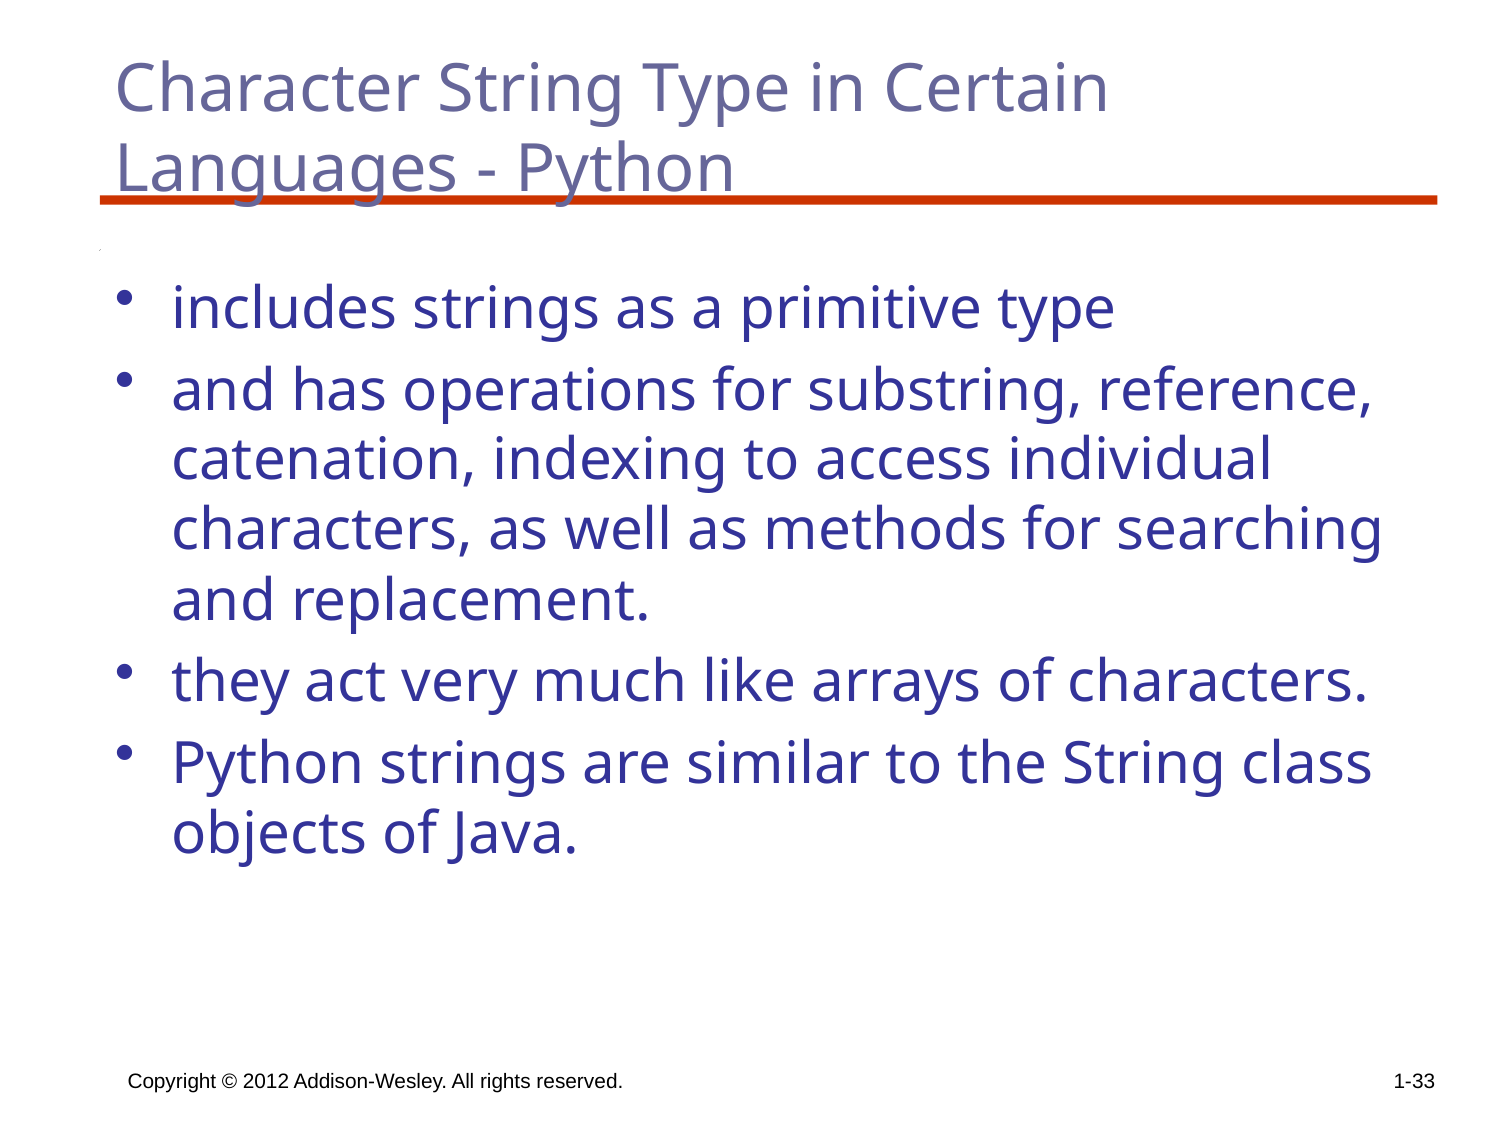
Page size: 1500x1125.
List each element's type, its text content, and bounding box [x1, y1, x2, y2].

list includes strings as a primitive type and has operations for substring, reference, catenation, indexing to access individual characters, as well as methods for searching and replacement. they act very much like arrays of characters. Python strings are similar to the String class objects of Java. [99, 262, 1438, 1013]
slide_number 1-33 [1137, 1024, 1451, 1101]
title Character String Type in Certain Languages - Python [99, 37, 1438, 226]
footer Copyright © 2012 Addison-Wesley. All rights reserved. [112, 1024, 801, 1101]
